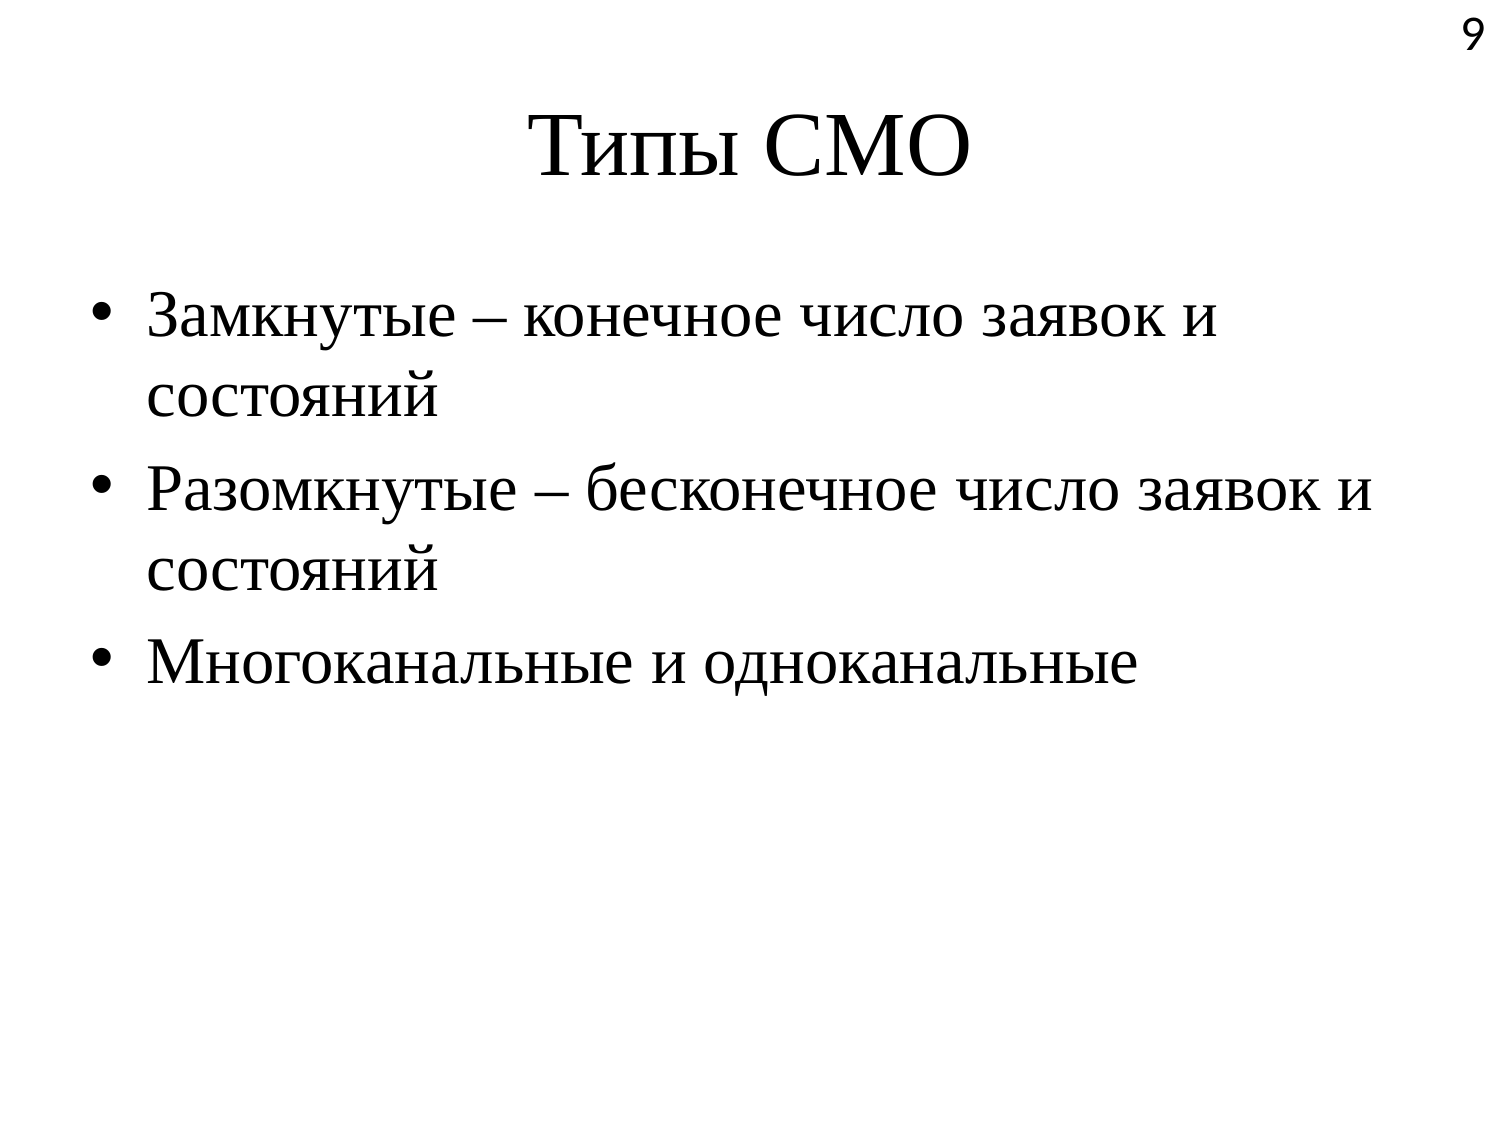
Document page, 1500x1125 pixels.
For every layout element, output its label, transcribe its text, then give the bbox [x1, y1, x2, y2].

title Типы СМО [74, 44, 1426, 233]
text_box 9 [1149, 0, 1500, 60]
list Замкнутые – конечное число заявок и состояний Разомкнутые – бесконечное число заявок и состояний Многоканальные и одноканальные [74, 262, 1426, 1091]
